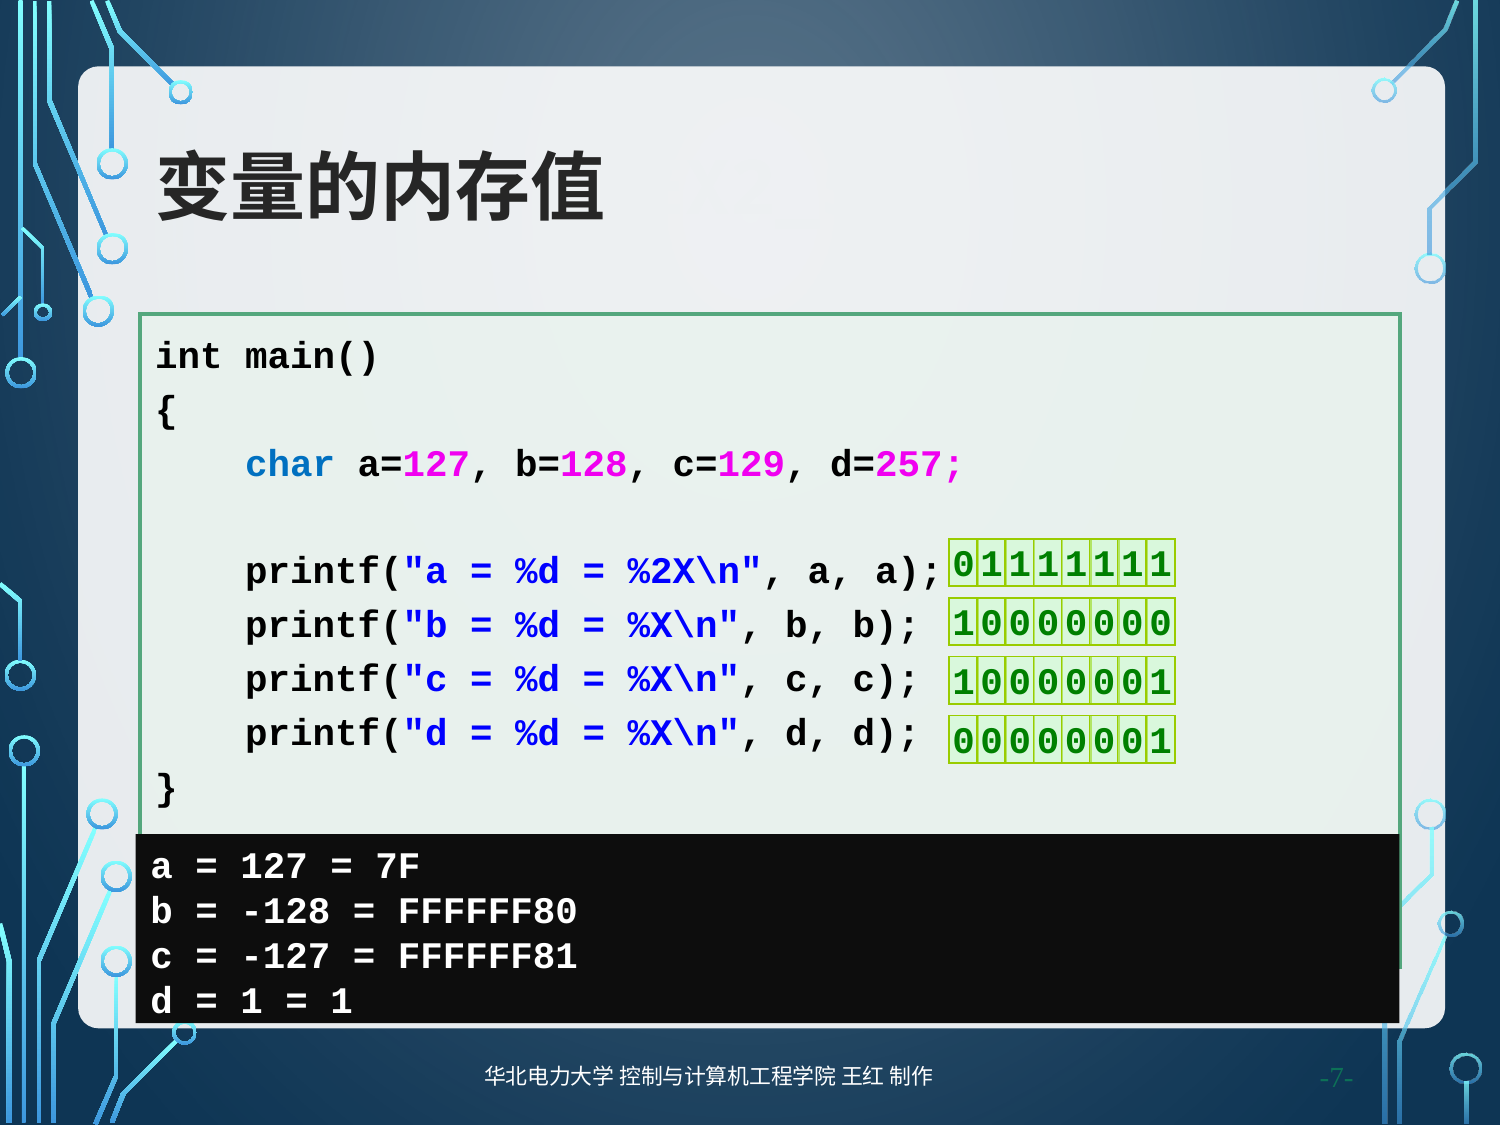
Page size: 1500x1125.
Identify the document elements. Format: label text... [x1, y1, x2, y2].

slide_number -7- [1281, 1045, 1376, 1106]
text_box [948, 538, 1176, 587]
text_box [948, 715, 1176, 764]
title 变量的内存值 ex2_5.c [140, 101, 1400, 279]
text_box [948, 656, 1176, 705]
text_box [948, 597, 1176, 646]
list int main() { char a=127, b=128, c=129, d=257; printf("a = %d = %2X\n", a, a); printf("b = %d = %X\n", b, b); printf("c = %d = %X\n", c, c); printf("d = %d = %X\n", d, d); } [140, 314, 1400, 834]
text_box a = 127 = 7F b = -128 = FFFFFF80 c = -127 = FFFFFF81 d = 1 = 1 [135, 834, 1400, 1024]
footer 华北电力大学 控制与计算机工程学院 王红 制作 [324, 1046, 1093, 1106]
